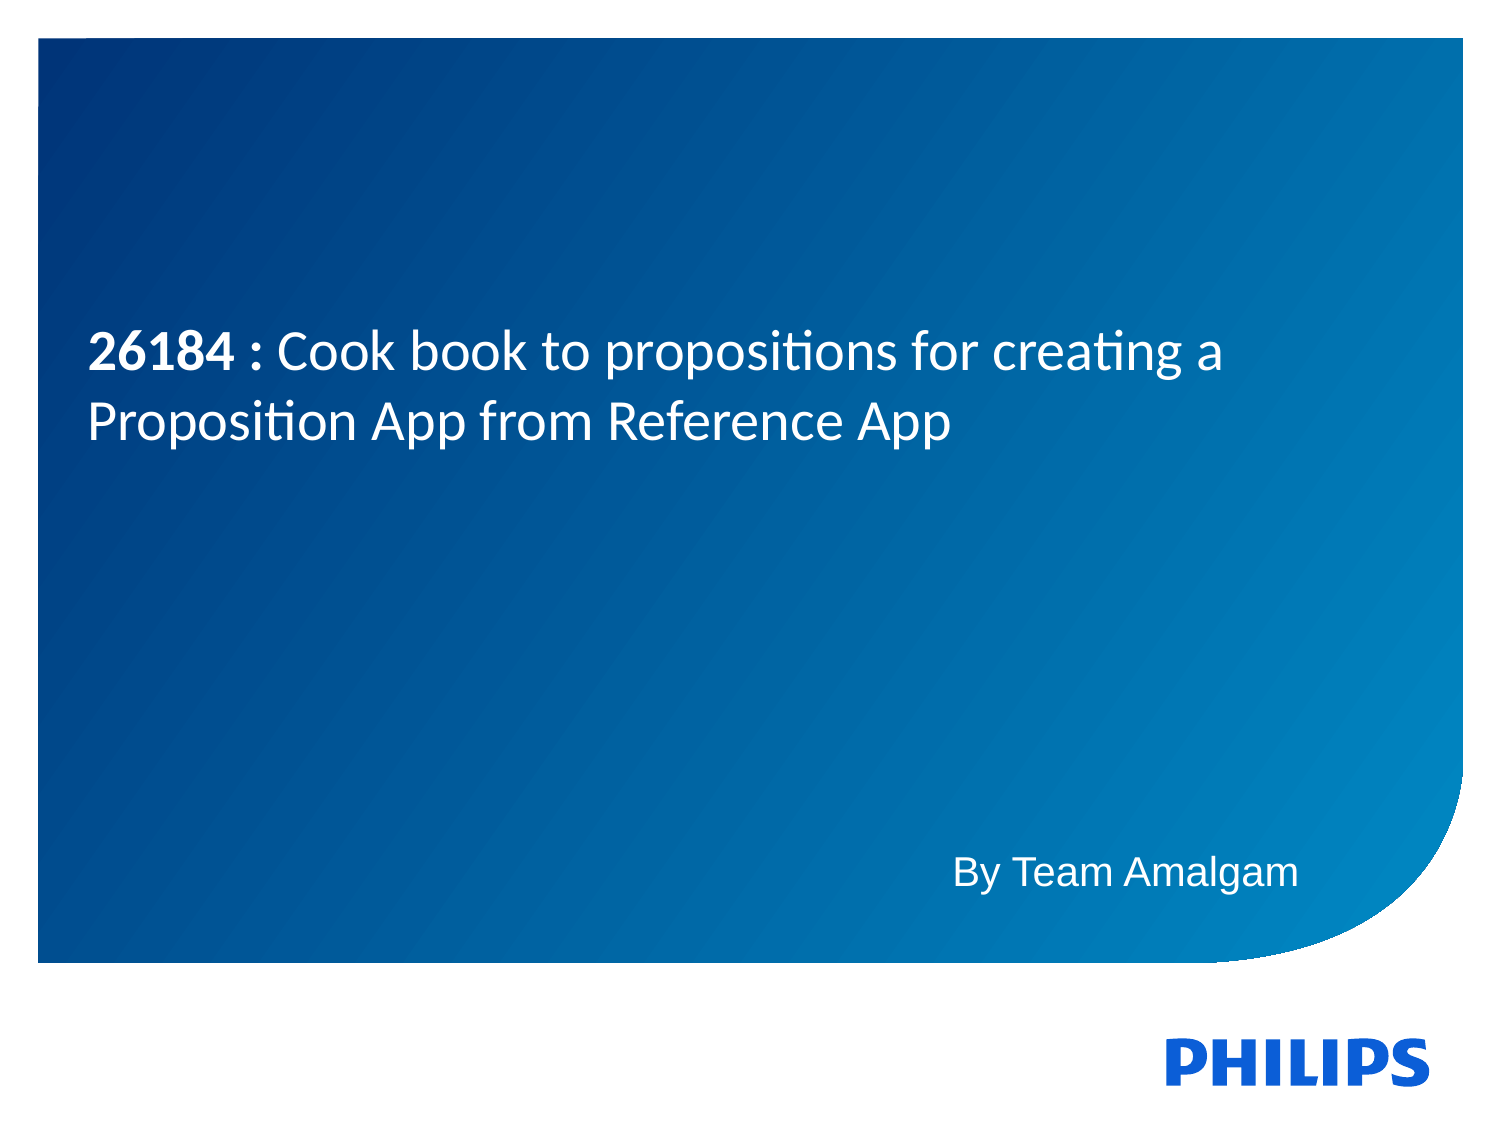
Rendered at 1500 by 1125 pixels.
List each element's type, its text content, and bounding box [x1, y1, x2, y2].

list 26184 : Cook book to propositions for creating a Proposition App from Reference App [87, 312, 1316, 491]
text_box By Team Amalgam [937, 837, 1500, 903]
